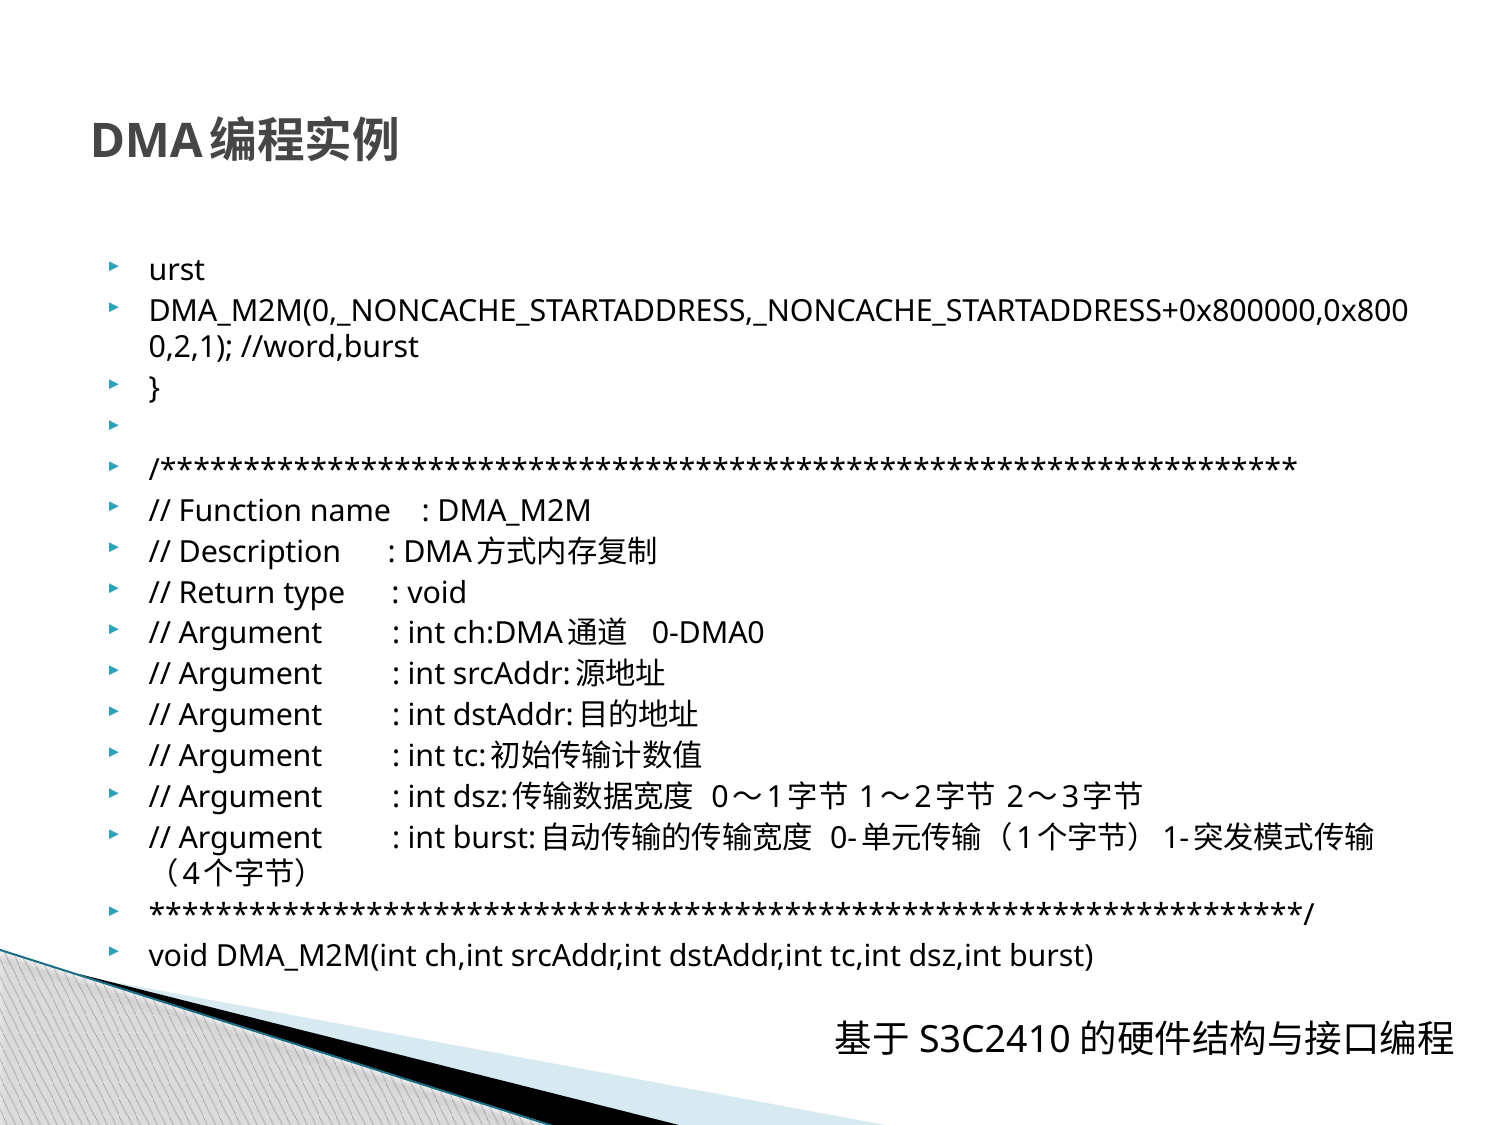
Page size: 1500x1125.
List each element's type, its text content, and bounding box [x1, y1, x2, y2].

list urst DMA_M2M(0,_NONCACHE_STARTADDRESS,_NONCACHE_STARTADDRESS+0x800000,0x8000,2,1); //word,burst } /******************************************************************** // Function name : DMA_M2M // Description : DMA方式内存复制 // Return type : void // Argument : int ch:DMA通道 0-DMA0 // Argument : int srcAddr:源地址 // Argument : int dstAddr:目的地址 // Argument : int tc:初始传输计数值 // Argument : int dsz:传输数据宽度 0～1字节 1～2字节 2～3字节 // Argument : int burst:自动传输的传输宽度 0-单元传输（1个字节）1-突发模式传输（4个字节） *********************************************************************/ void DMA_M2M(int ch,int srcAddr,int dstAddr,int tc,int dsz,int burst) [75, 243, 1425, 986]
title DMA编程实例 [75, 45, 1425, 233]
text_box 基于S3C2410的硬件结构与接口编程 [820, 1007, 1500, 1068]
